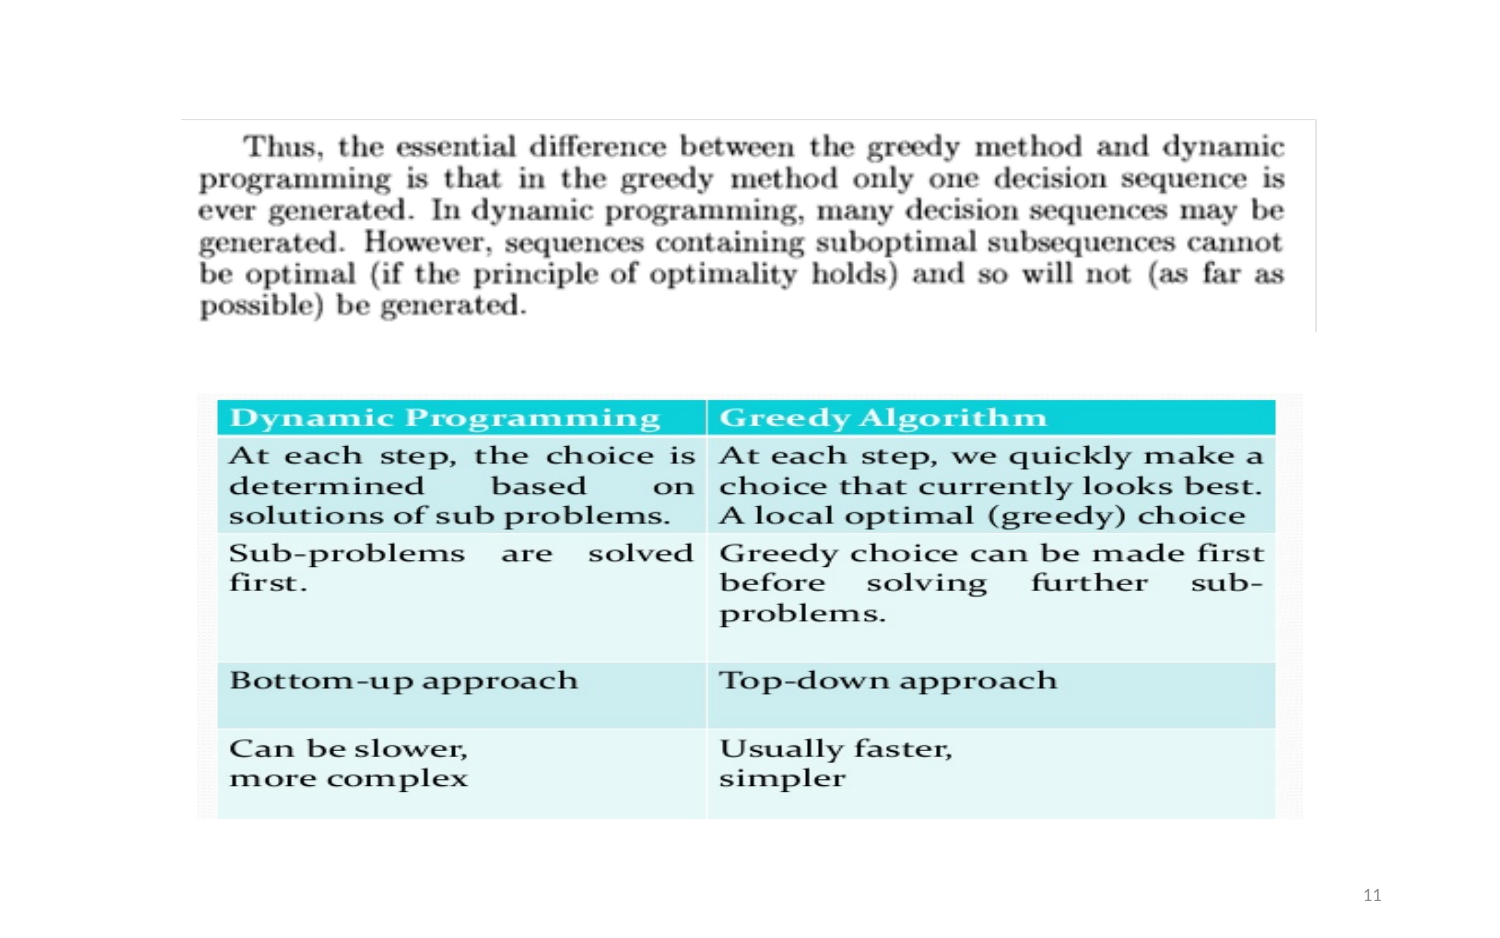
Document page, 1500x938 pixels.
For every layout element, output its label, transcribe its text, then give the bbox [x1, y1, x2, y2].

picture [197, 393, 1303, 819]
picture [181, 118, 1319, 332]
slide_number 11 [1059, 868, 1397, 919]
